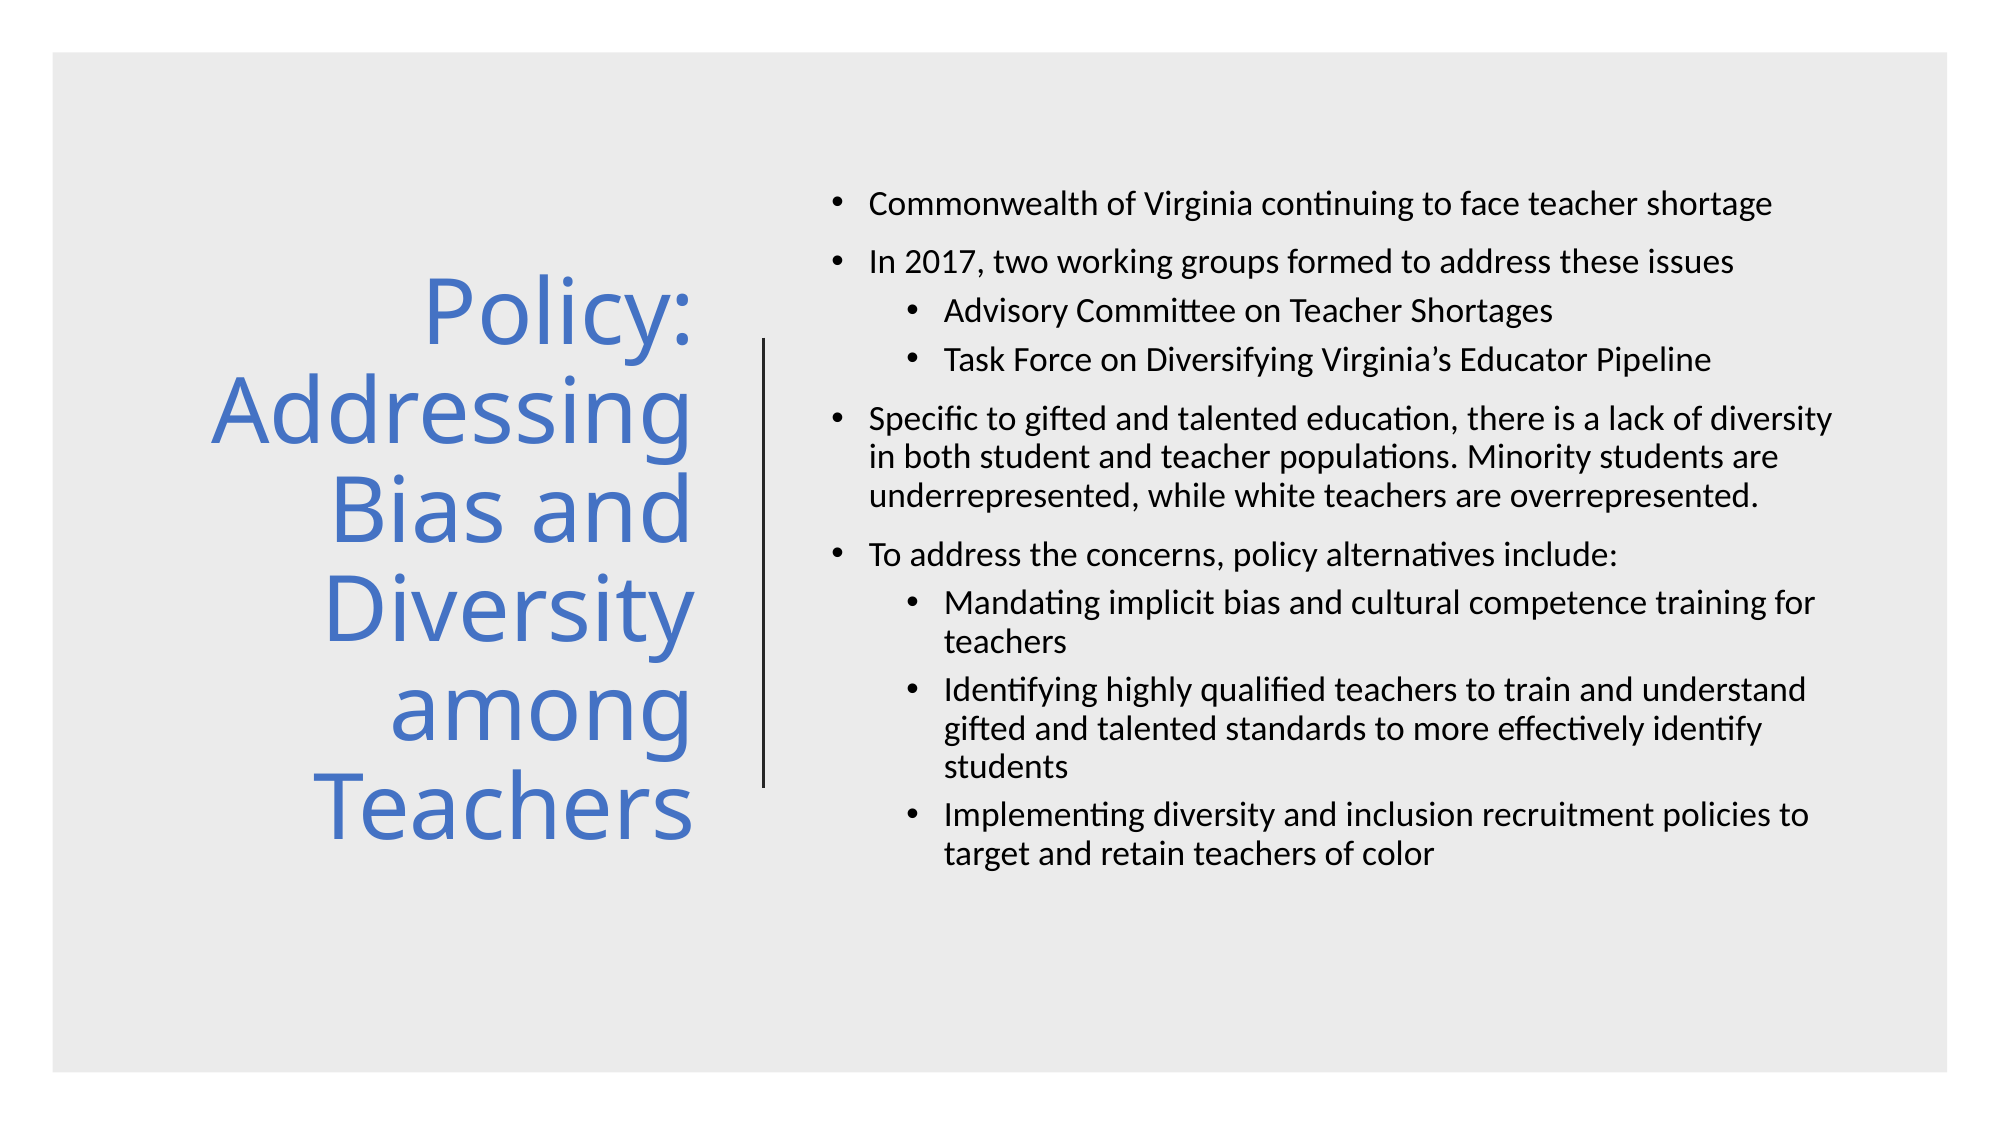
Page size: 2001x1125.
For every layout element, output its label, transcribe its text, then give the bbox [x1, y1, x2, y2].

text_box [52, 51, 1948, 1073]
list Commonwealth of Virginia continuing to face teacher shortage In 2017, two working groups formed to address these issues Advisory Committee on Teacher Shortages Task Force on Diversifying Virginia’s Educator Pipeline Specific to gifted and talented education, there is a lack of diversity in both student and teacher populations. Minority students are underrepresented, while white teachers are overrepresented. To address the concerns, policy alternatives include: Mandating implicit bias and cultural competence training for teachers Identifying highly qualified teachers to train and understand gifted and talented standards to more effectively identify students Implementing diversity and inclusion recruitment policies to target and retain teachers of color [816, 158, 1863, 967]
title Policy: Addressing Bias and Diversity among Teachers [52, 158, 711, 967]
